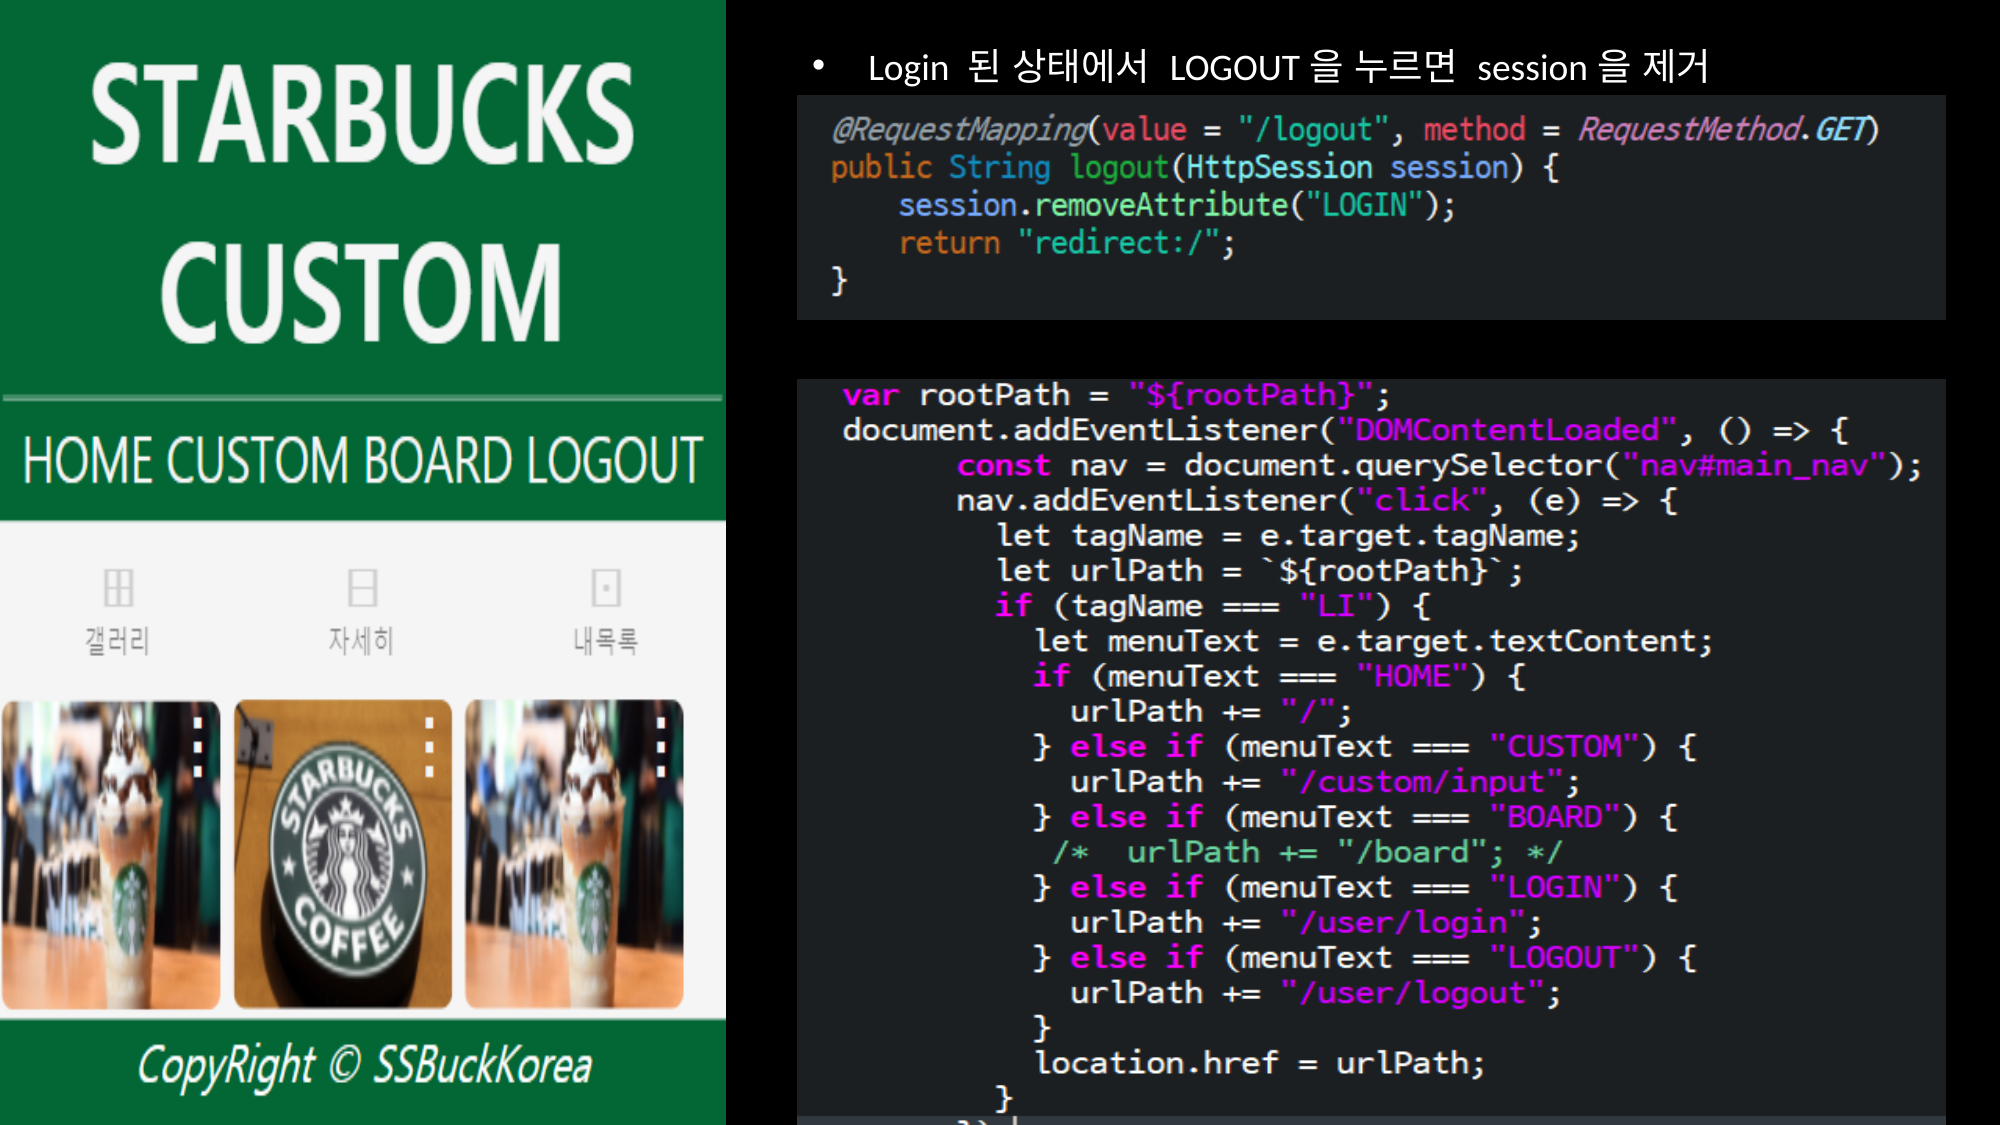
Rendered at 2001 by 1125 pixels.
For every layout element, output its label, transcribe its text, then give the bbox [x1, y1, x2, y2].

picture [797, 95, 1947, 320]
text_box Login 된 상태에서 LOGOUT을 누르면 session을 제거 [797, 35, 1946, 95]
picture [797, 379, 1947, 1125]
picture [0, 0, 726, 1125]
